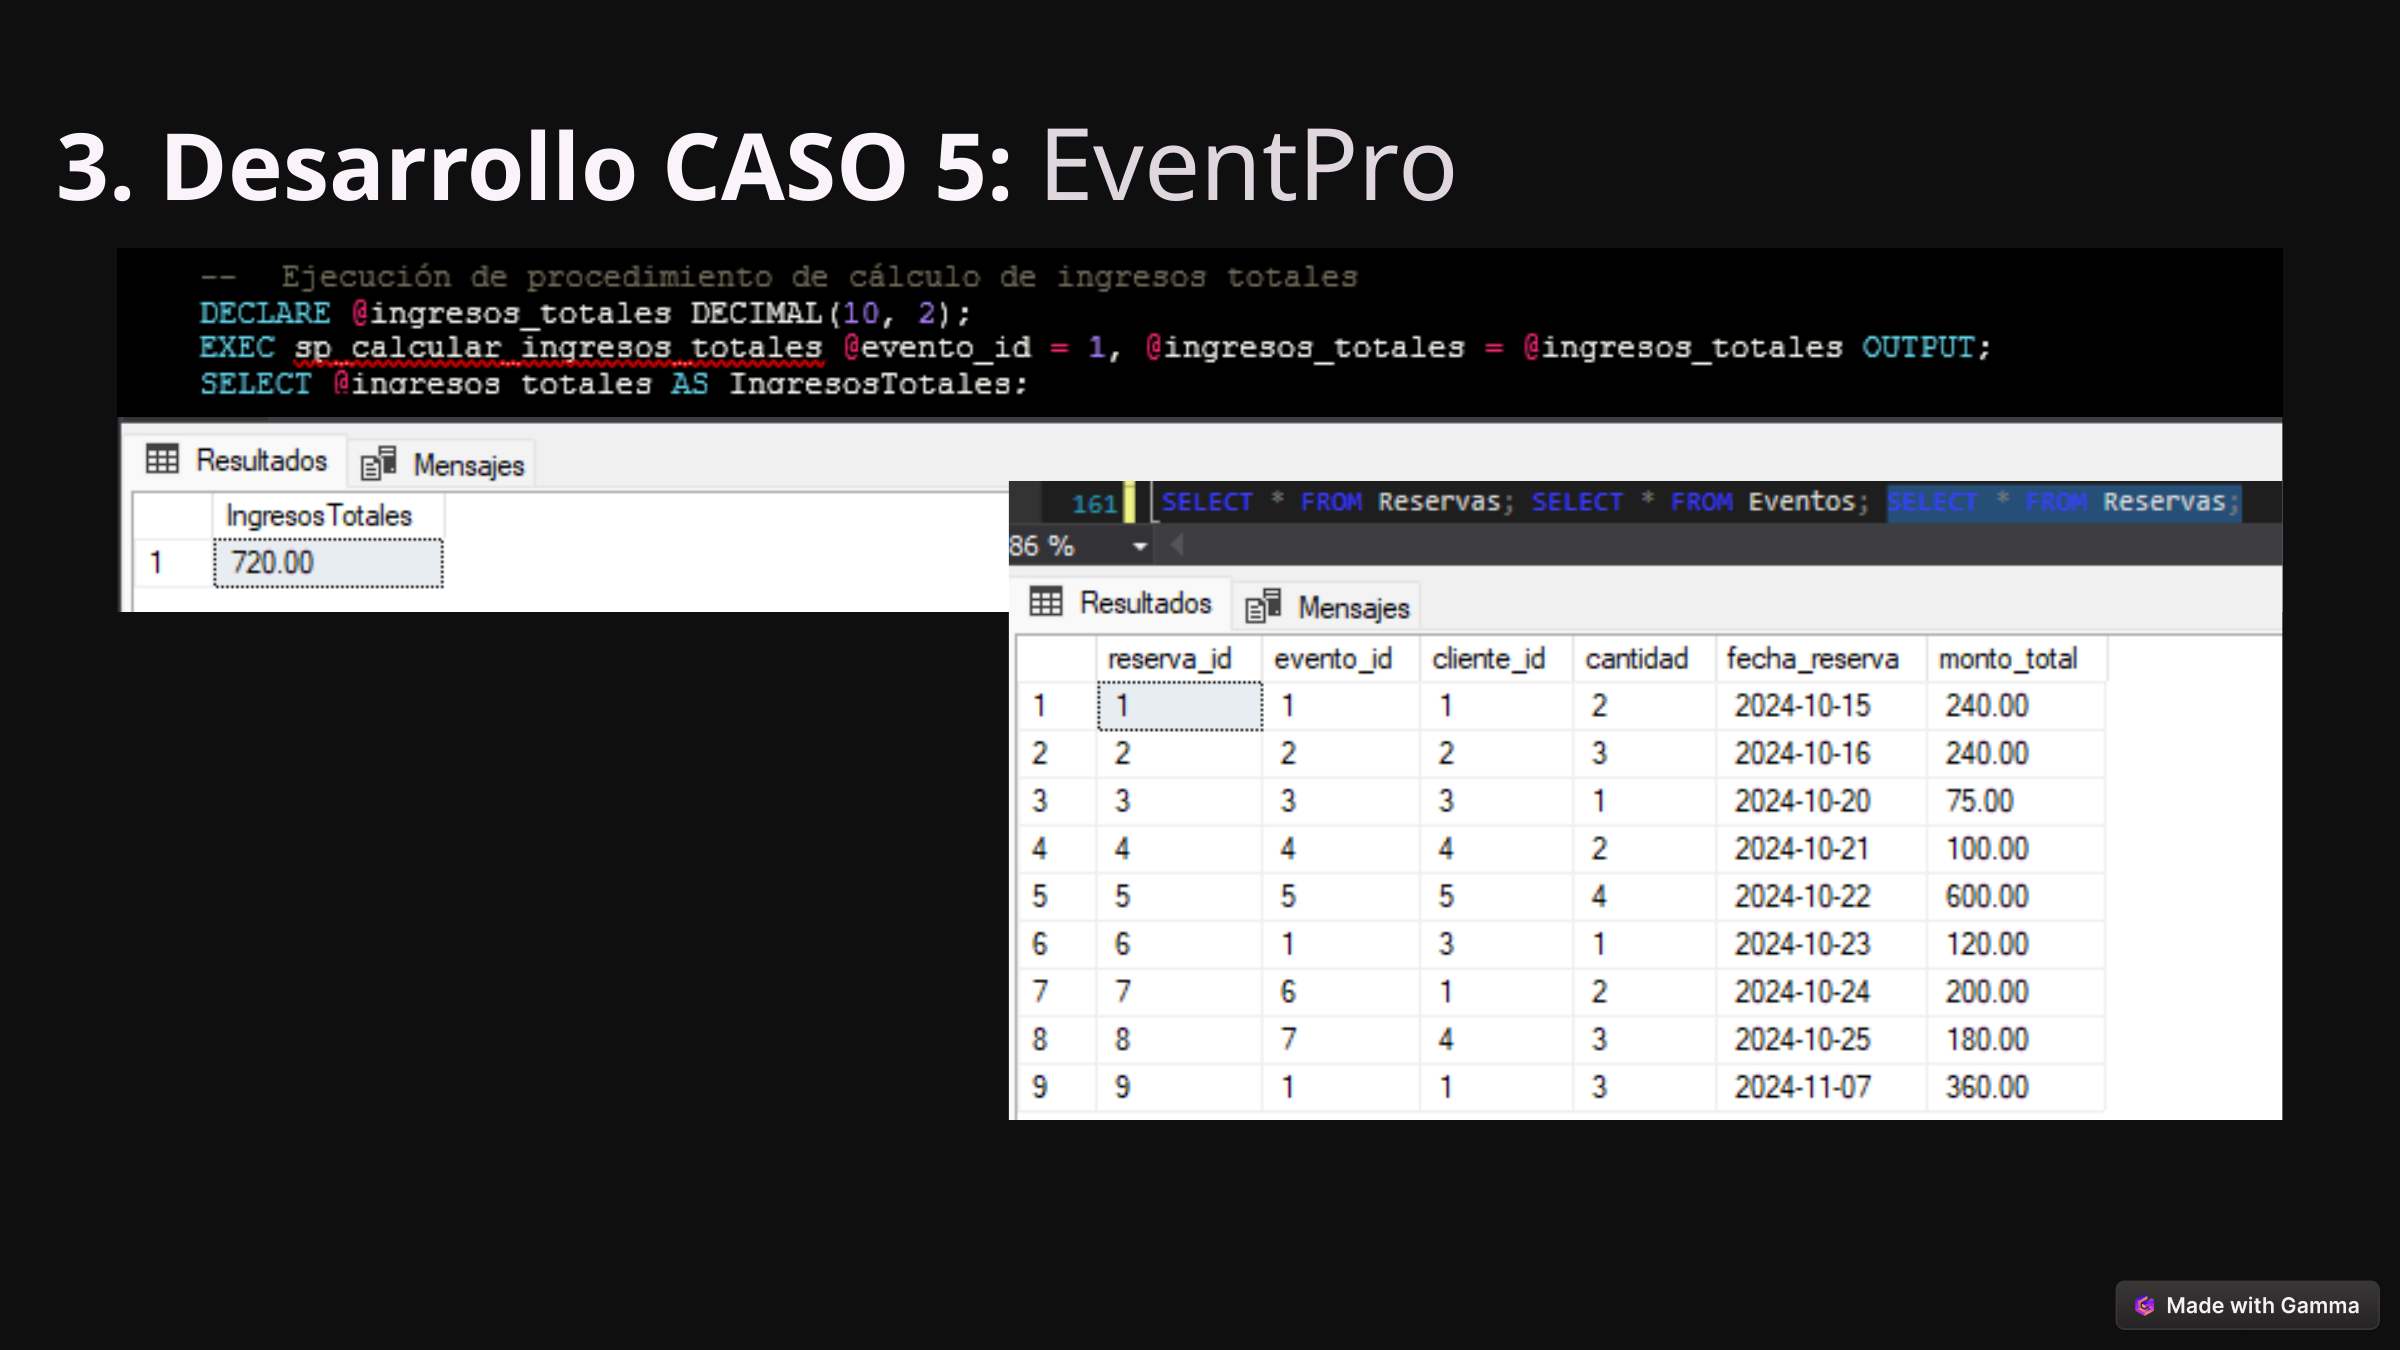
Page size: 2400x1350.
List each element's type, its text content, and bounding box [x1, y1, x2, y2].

picture [2106, 1271, 2389, 1339]
text_box 3. Desarrollo CASO 5: EventPro [56, 100, 2334, 334]
picture [117, 248, 2283, 1120]
